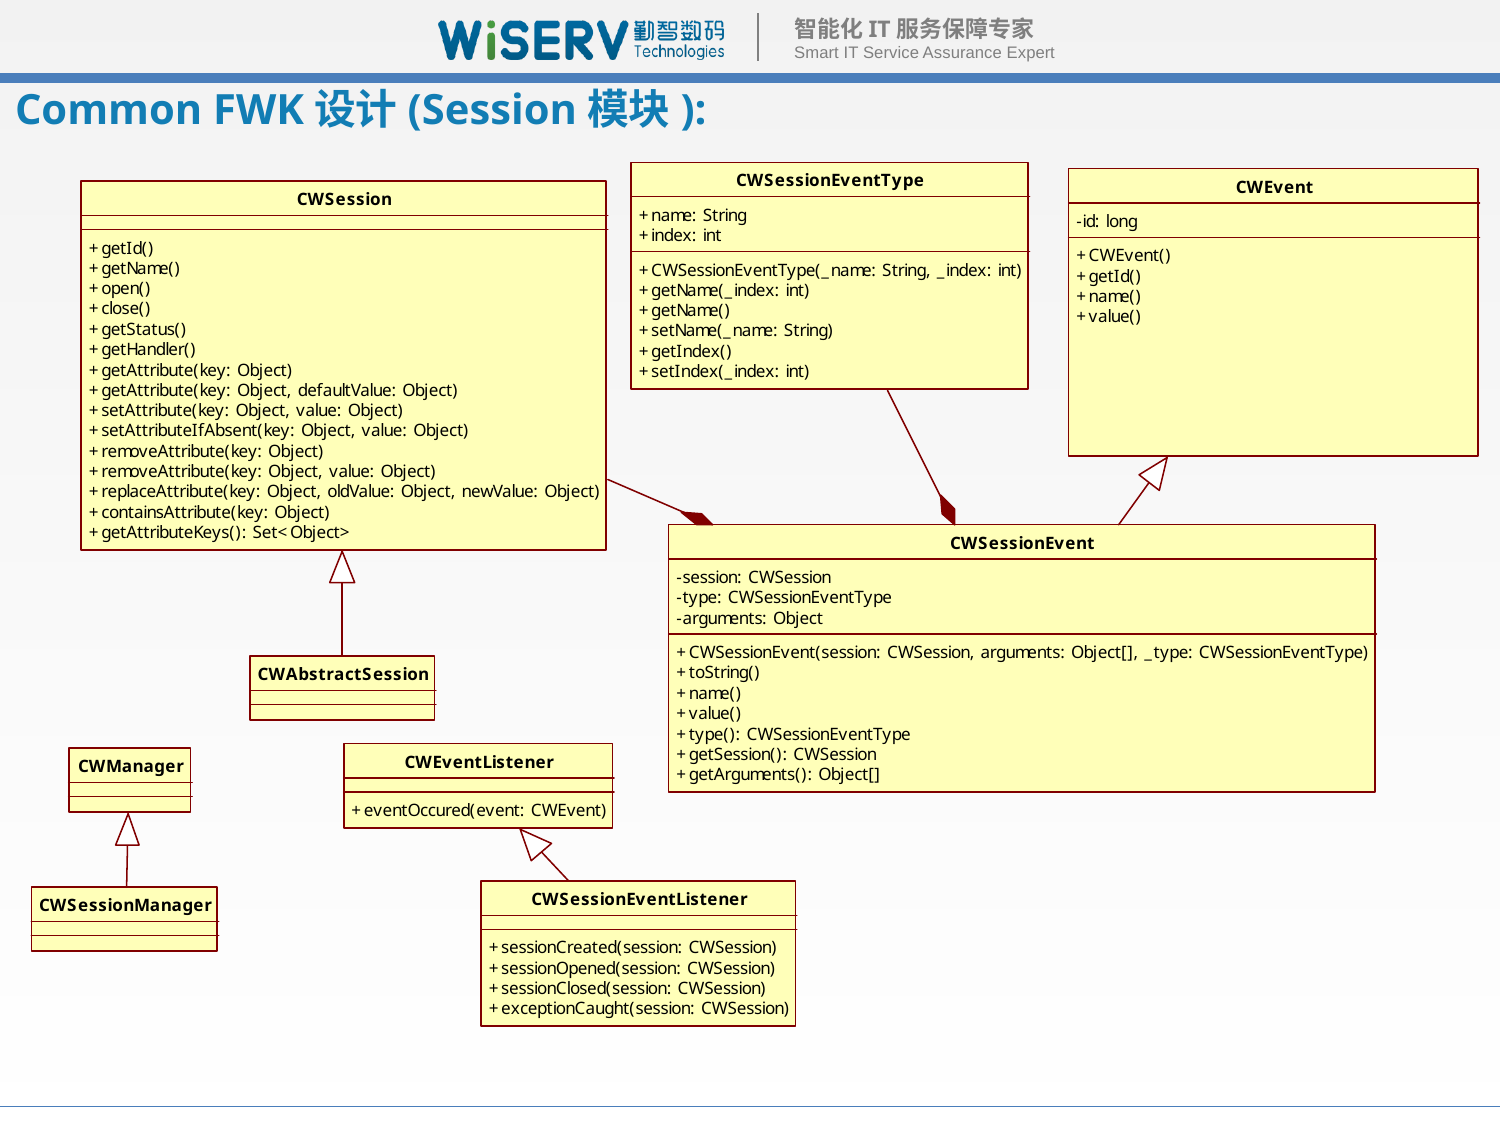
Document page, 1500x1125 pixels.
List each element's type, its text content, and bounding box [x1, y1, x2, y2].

title Common FWK设计(Session模块): [0, 74, 1300, 130]
picture [0, 130, 1500, 1060]
picture [425, 7, 737, 73]
